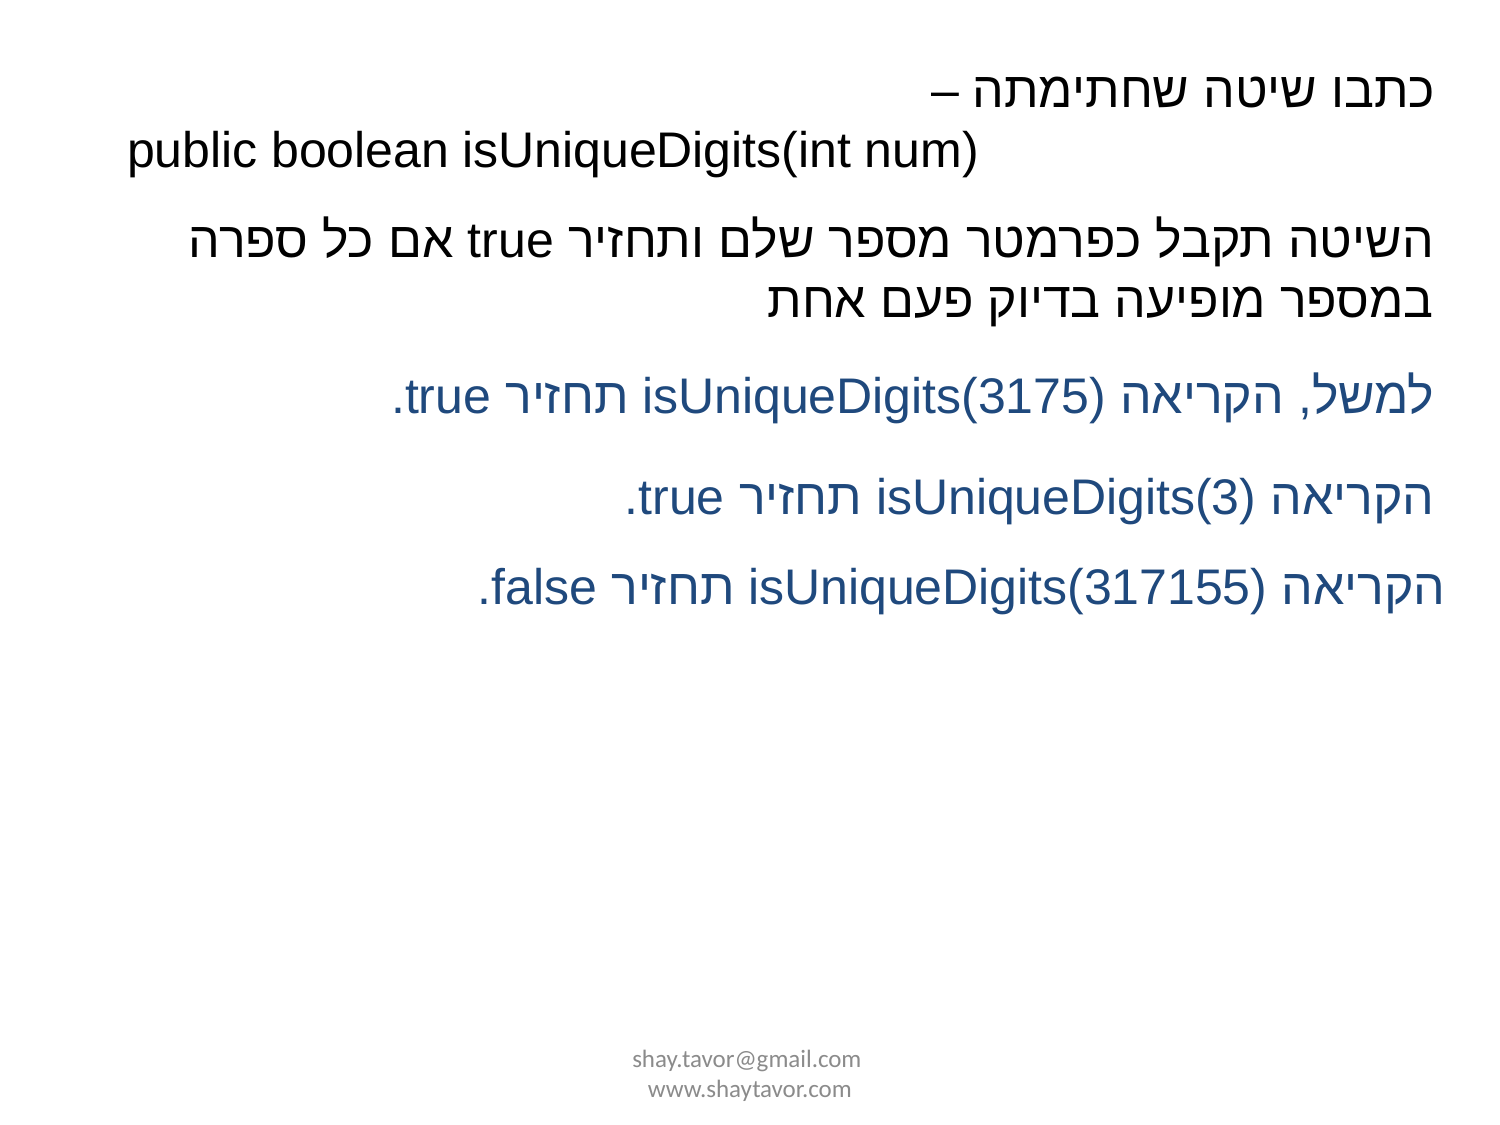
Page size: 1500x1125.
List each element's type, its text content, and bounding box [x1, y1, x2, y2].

text_box למשל, הקריאה isUniqueDigits(3175) תחזיר true. [111, 356, 1450, 431]
text_box הקריאה isUniqueDigits(3) תחזיר true. [111, 457, 1450, 533]
text_box הקריאה isUniqueDigits(317155) תחזיר false. [122, 547, 1461, 623]
text_box כתבו שיטה שחתימתה – public boolean isUniqueDigits(int num) [112, 49, 1450, 185]
text_box השיטה תקבל כפרמטר מספר שלם ותחזיר true אם כל ספרה במספר מופיעה בדיוק פעם אחת [111, 199, 1450, 335]
footer shay.tavor@gmail.com www.shaytavor.com [512, 1042, 988, 1103]
